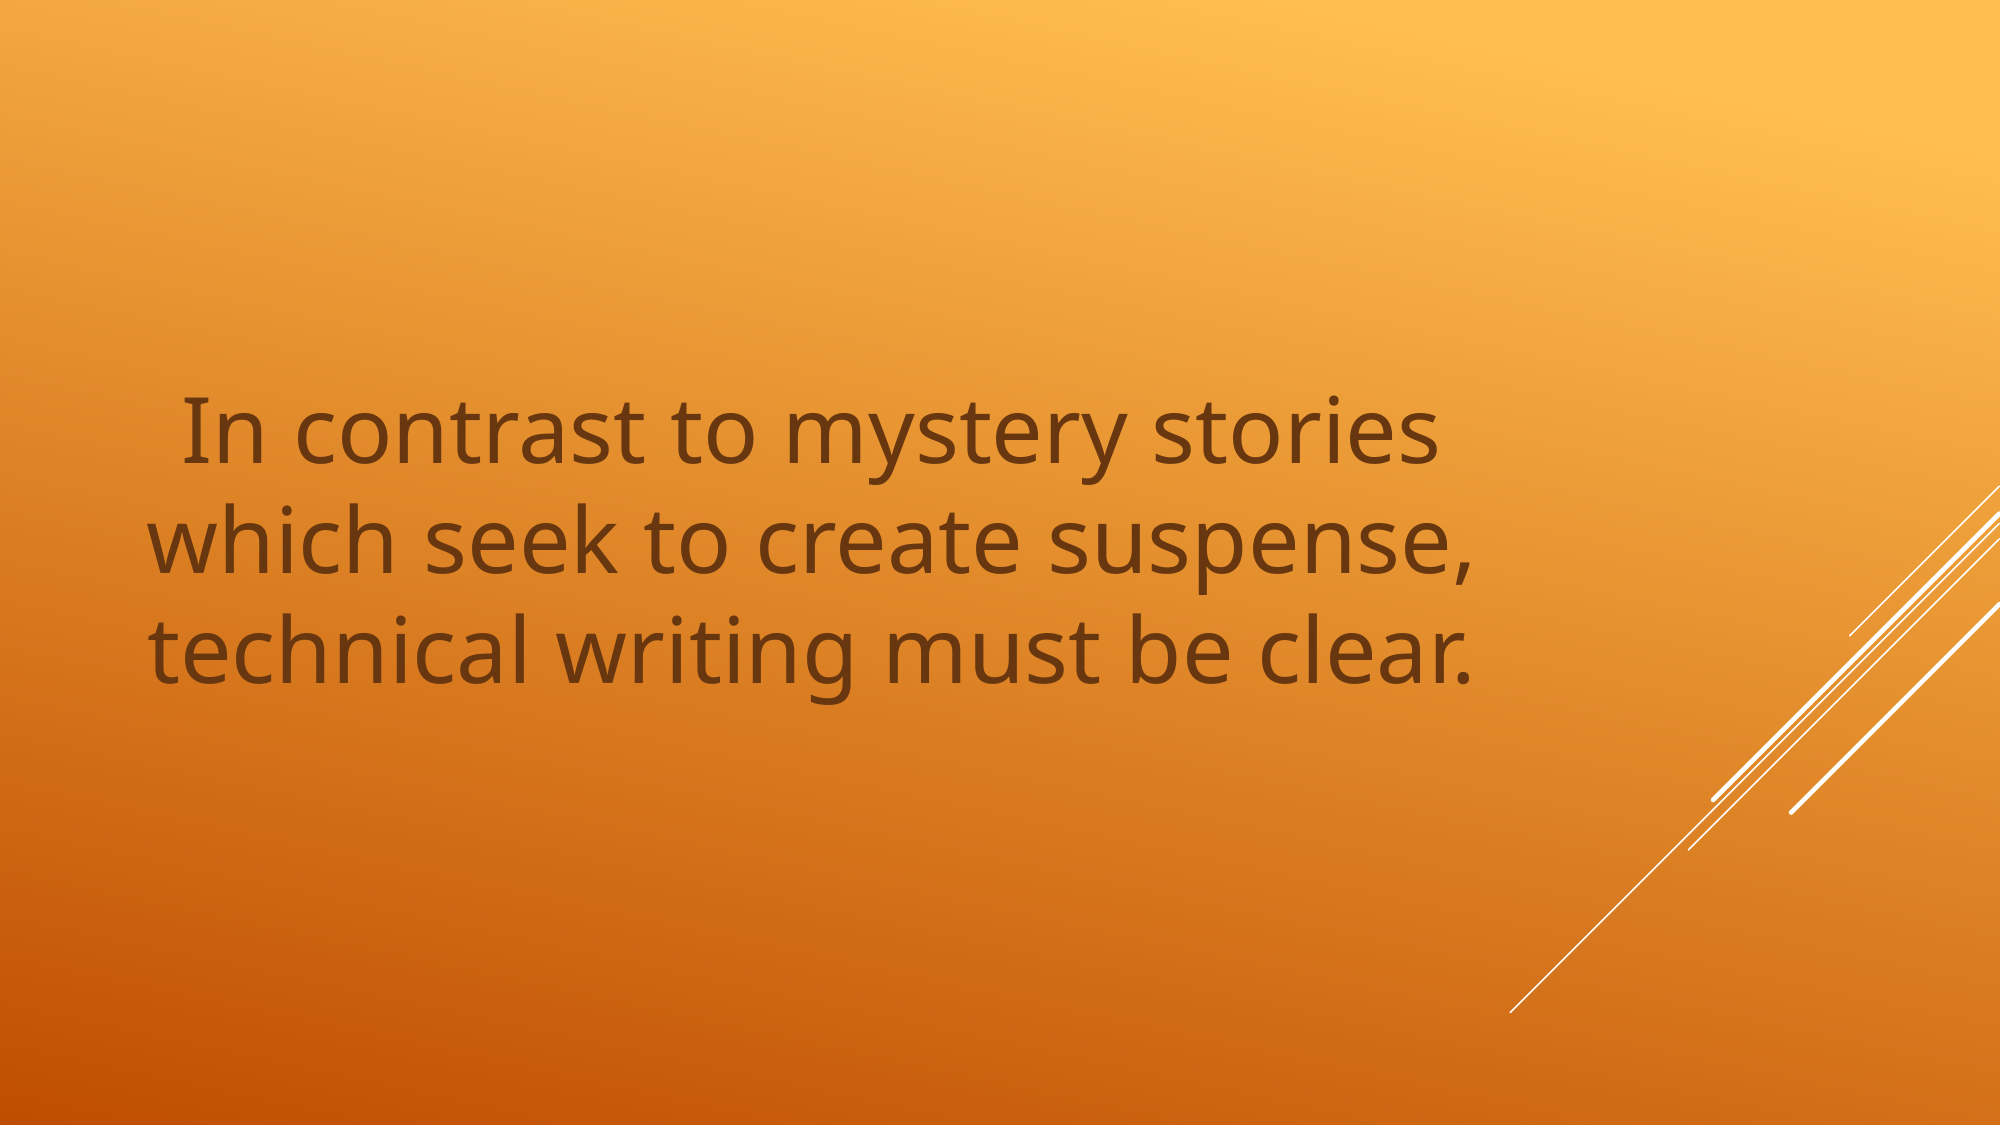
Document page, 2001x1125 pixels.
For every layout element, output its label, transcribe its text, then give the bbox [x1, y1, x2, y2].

list In contrast to mystery stories which seek to create suspense, technical writing must be clear. [112, 112, 1513, 962]
